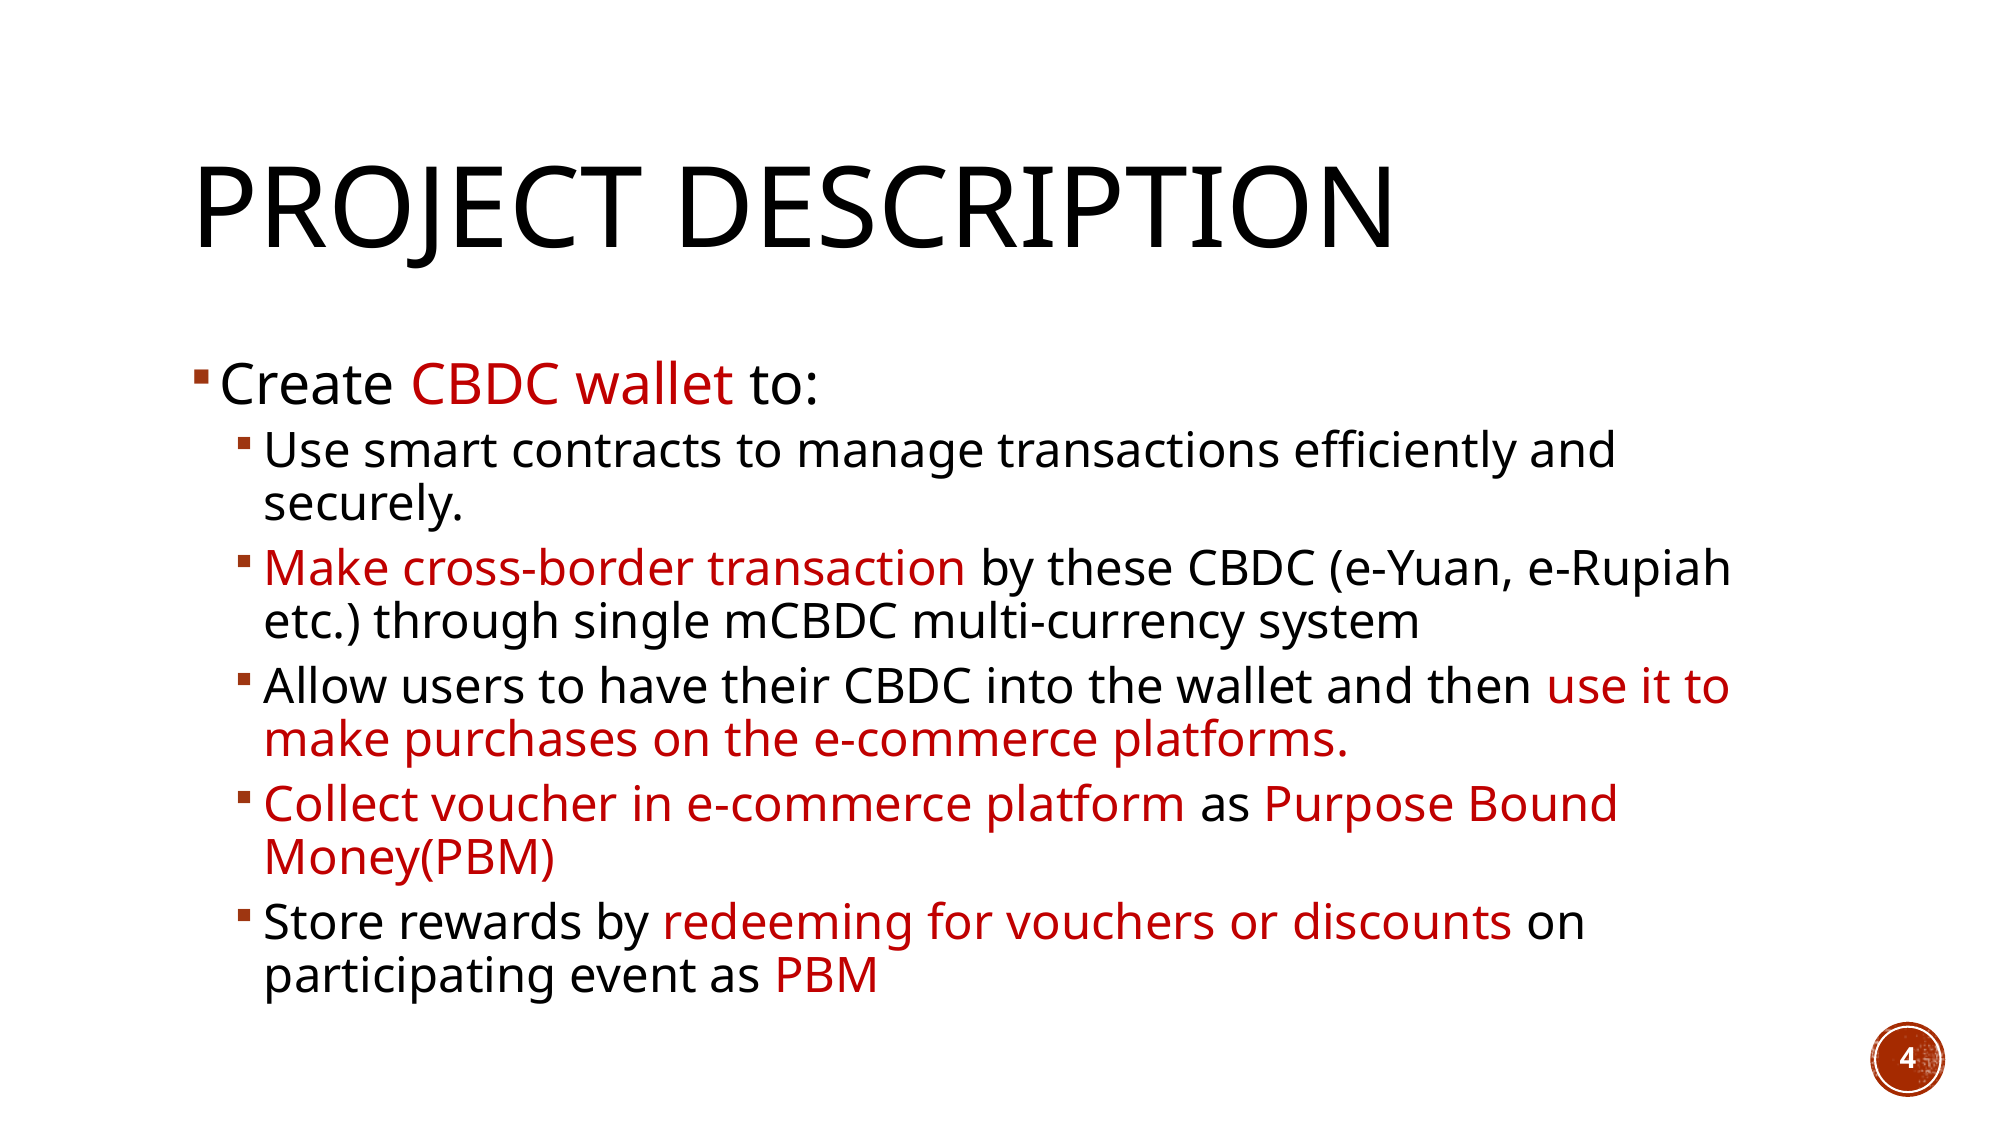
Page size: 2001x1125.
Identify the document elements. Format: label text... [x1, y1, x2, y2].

title PROJECT Description [175, 79, 1826, 344]
list Create CBDC wallet to: Use smart contracts to manage transactions efficiently and securely. Make cross-border transaction by these CBDC (e-Yuan, e-Rupiah etc.) through single mCBDC multi-currency system Allow users to have their CBDC into the wallet and then use it to make purchases on the e-commerce platforms. Collect voucher in e-commerce platform as Purpose Bound Money(PBM) Store rewards by redeeming for vouchers or discounts on participating event as PBM [175, 348, 1826, 1013]
slide_number 4 [1855, 1028, 1961, 1089]
